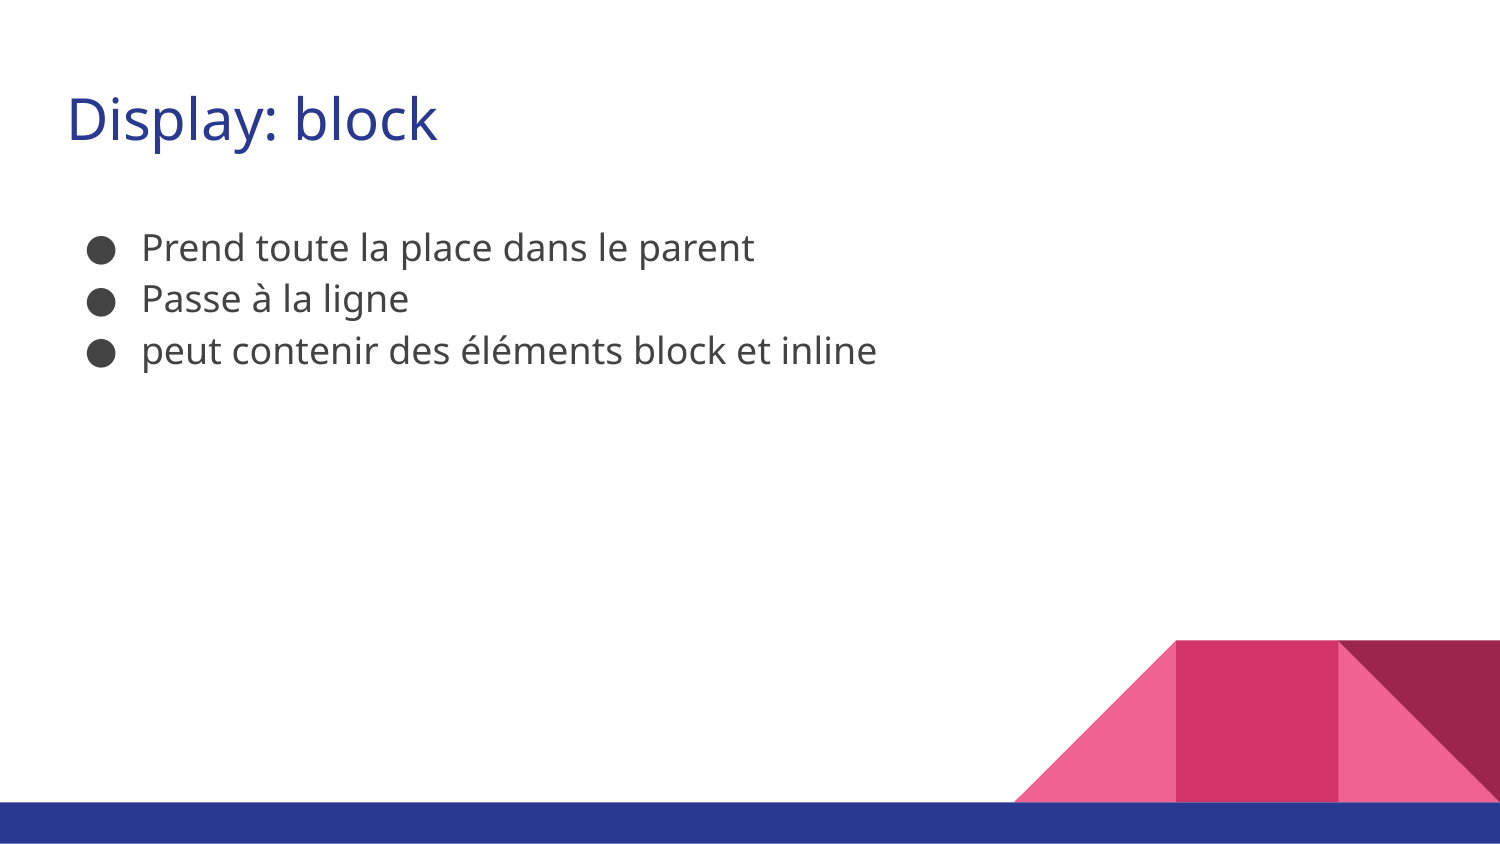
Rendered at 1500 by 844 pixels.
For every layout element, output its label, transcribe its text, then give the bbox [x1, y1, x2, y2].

title Display: block [51, 67, 1449, 167]
list Prend toute la place dans le parent Passe à la ligne peut contenir des éléments block et inline [51, 201, 1449, 750]
